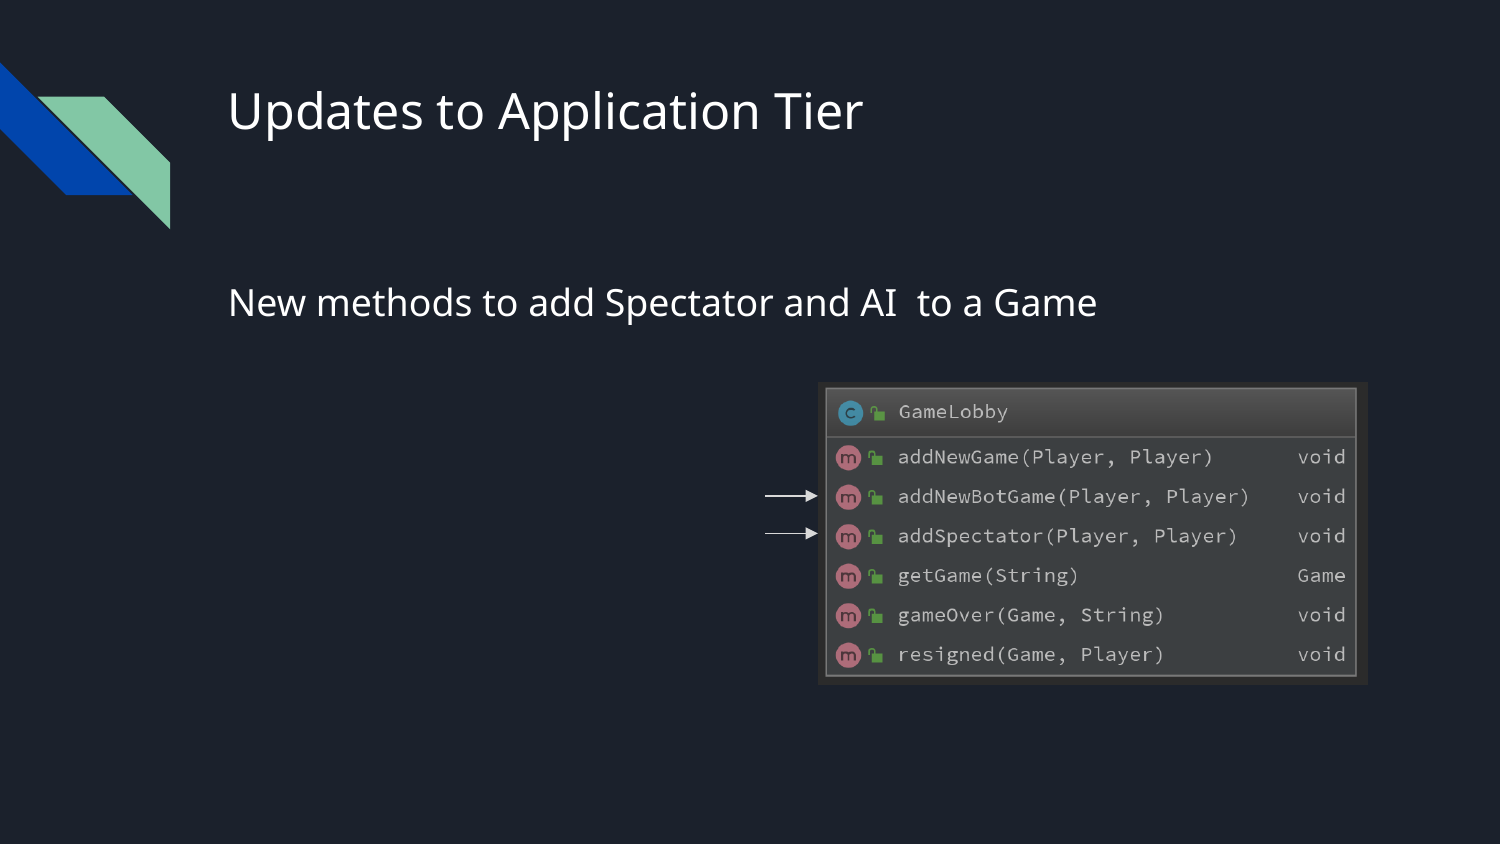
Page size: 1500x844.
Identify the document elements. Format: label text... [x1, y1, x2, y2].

list New methods to add Spectator and AI to a Game [212, 257, 1368, 735]
title Updates to Application Tier [212, 64, 1368, 215]
picture [818, 381, 1368, 685]
